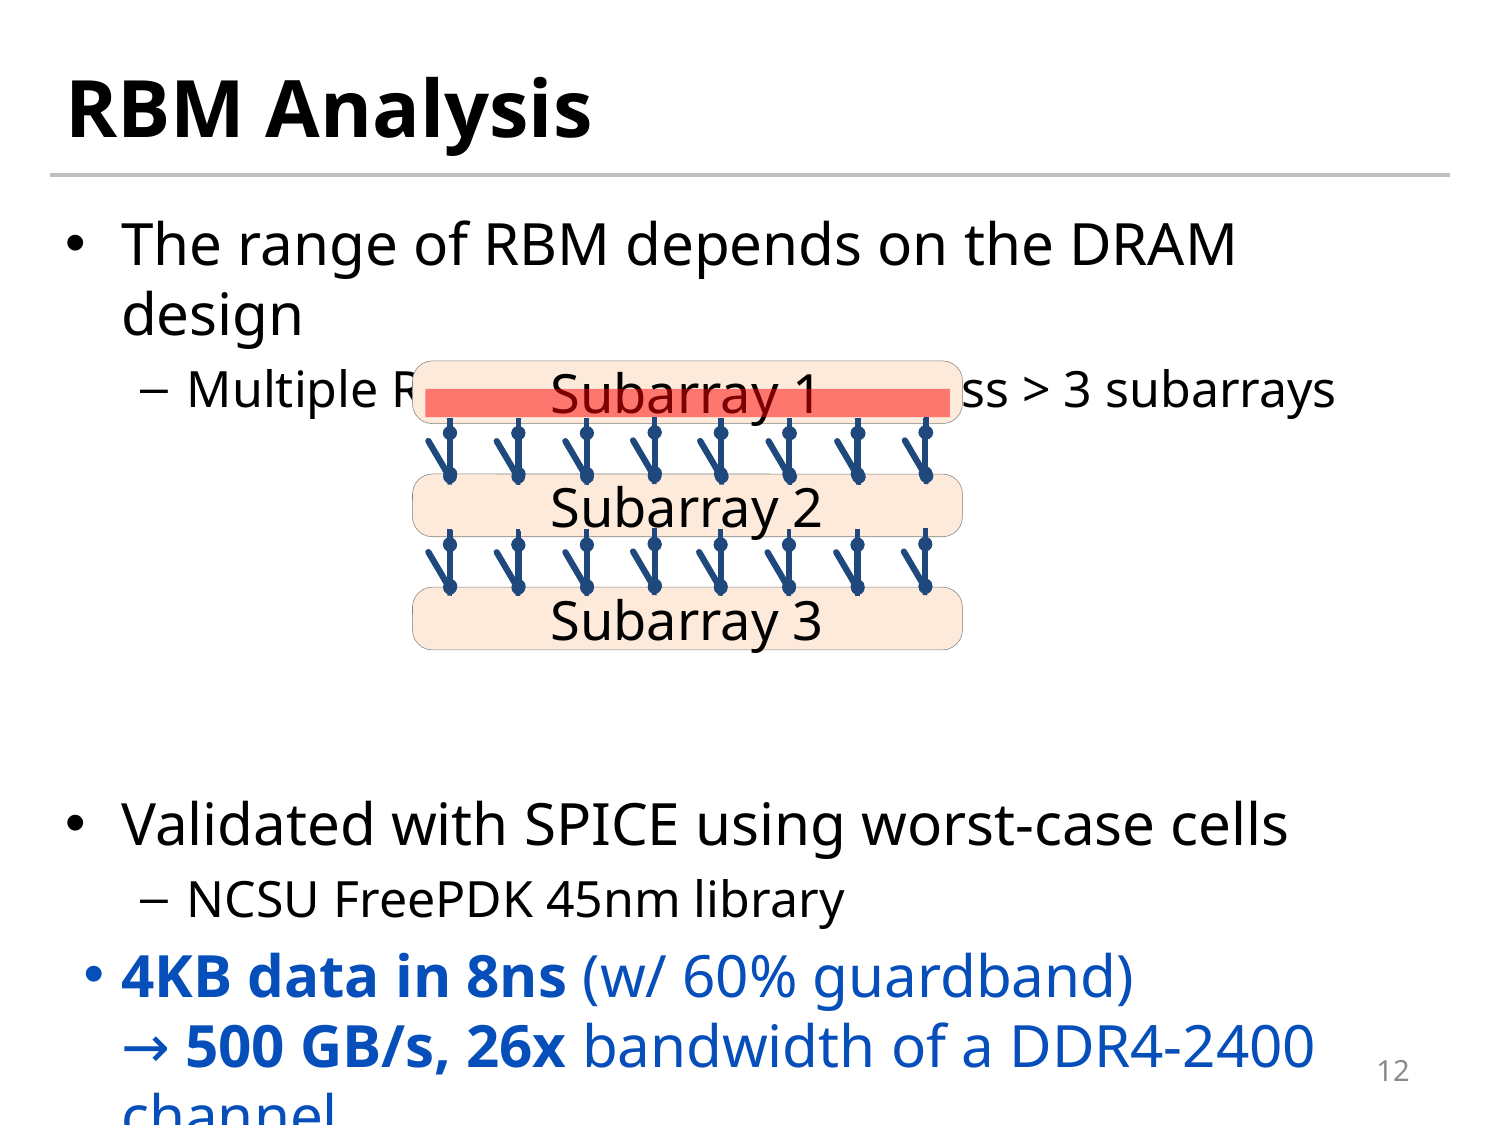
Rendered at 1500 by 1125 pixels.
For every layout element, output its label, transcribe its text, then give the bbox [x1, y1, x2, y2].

title RBM Analysis [50, 12, 1450, 200]
slide_number 12 [1074, 1042, 1425, 1103]
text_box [428, 417, 927, 596]
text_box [412, 360, 963, 650]
list The range of RBM depends on the DRAM design Multiple RBMs to move data across > 3 subarrays Validated with SPICE using worst-case cells NCSU FreePDK 45nm library 4KB data in 8ns (w/ 60% guardband) → 500 GB/s, 26x bandwidth of a DDR4-2400 channel 0.8% DRAM chip area overhead [O+ ISCA’14] [50, 200, 1450, 1075]
